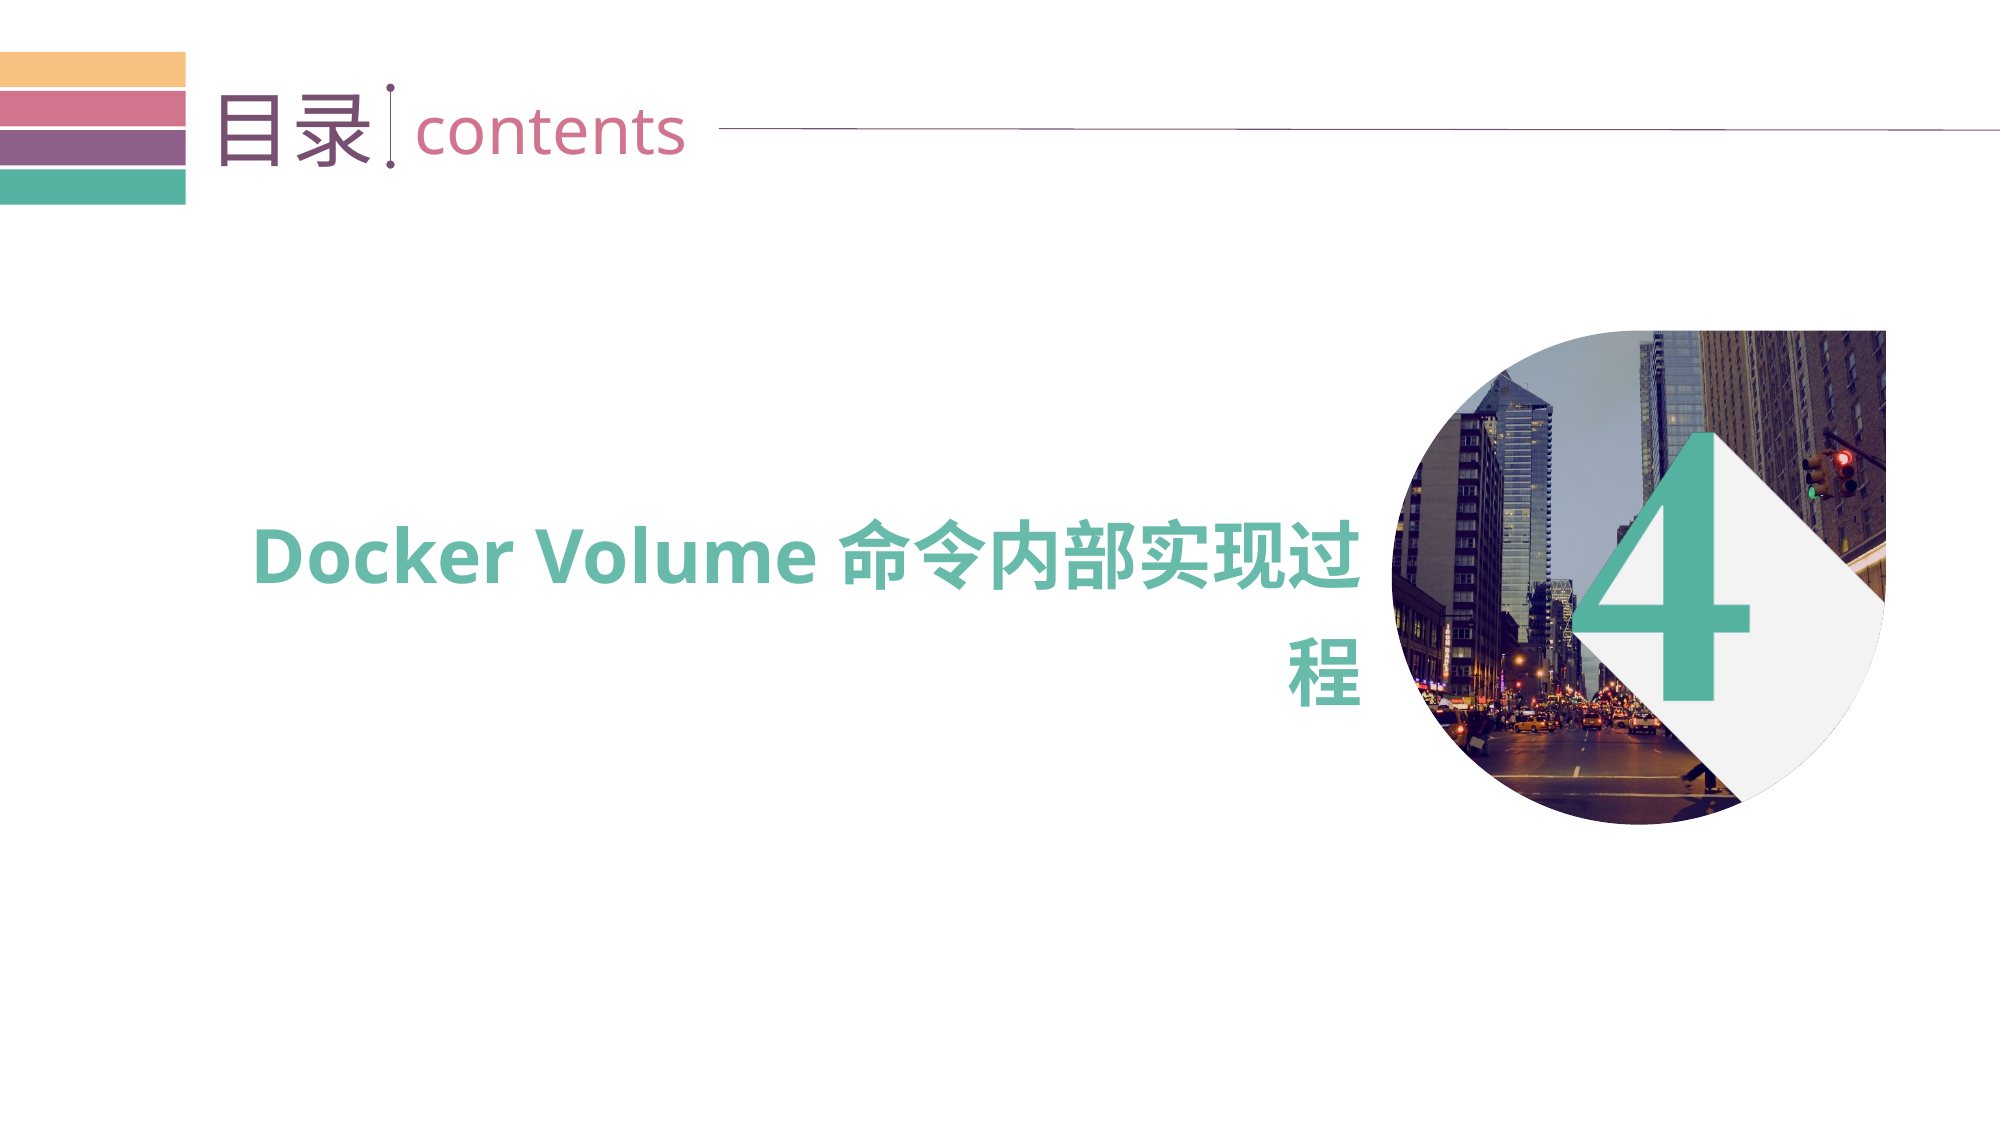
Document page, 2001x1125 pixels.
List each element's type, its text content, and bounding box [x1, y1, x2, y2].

text_box contents [399, 80, 741, 176]
text_box Docker Volume命令内部实现过程 [185, 473, 1378, 723]
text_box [1391, 330, 1886, 825]
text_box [0, 51, 186, 205]
text_box 目录 [186, 70, 398, 185]
